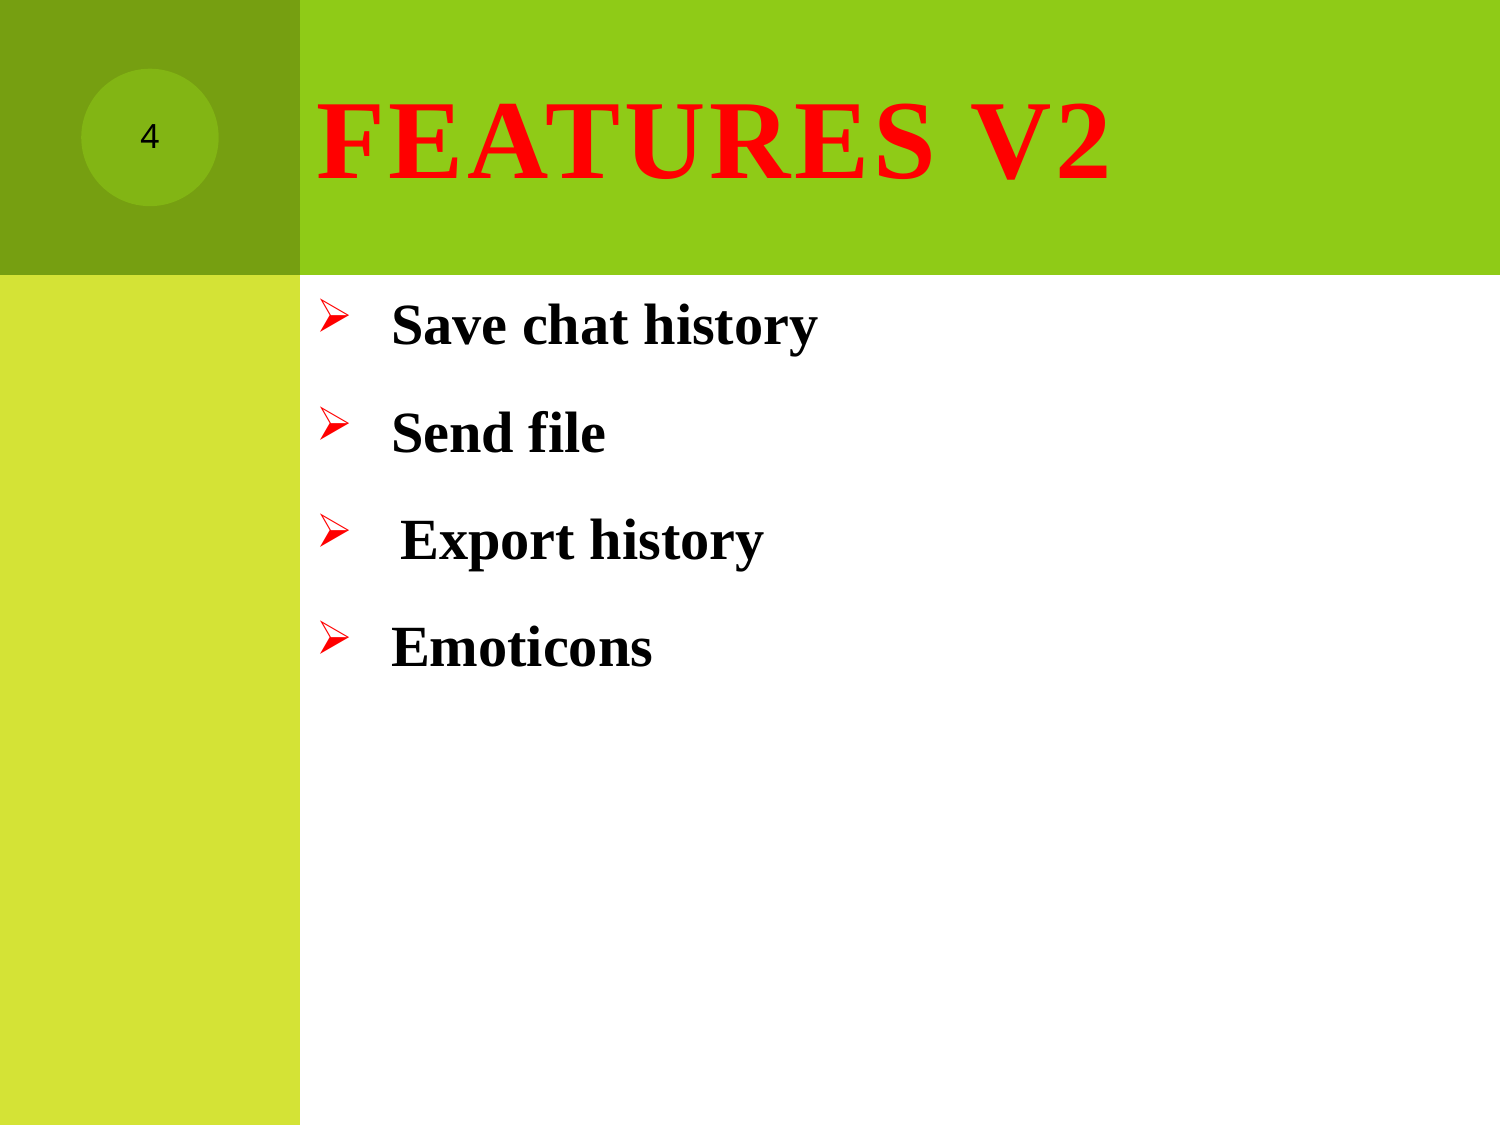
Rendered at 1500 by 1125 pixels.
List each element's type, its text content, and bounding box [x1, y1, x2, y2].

title FEATURES V2 [301, 0, 1500, 268]
list Save chat history Send file Export history Emoticons [301, 278, 1500, 1125]
slide_number 4 [87, 87, 213, 188]
